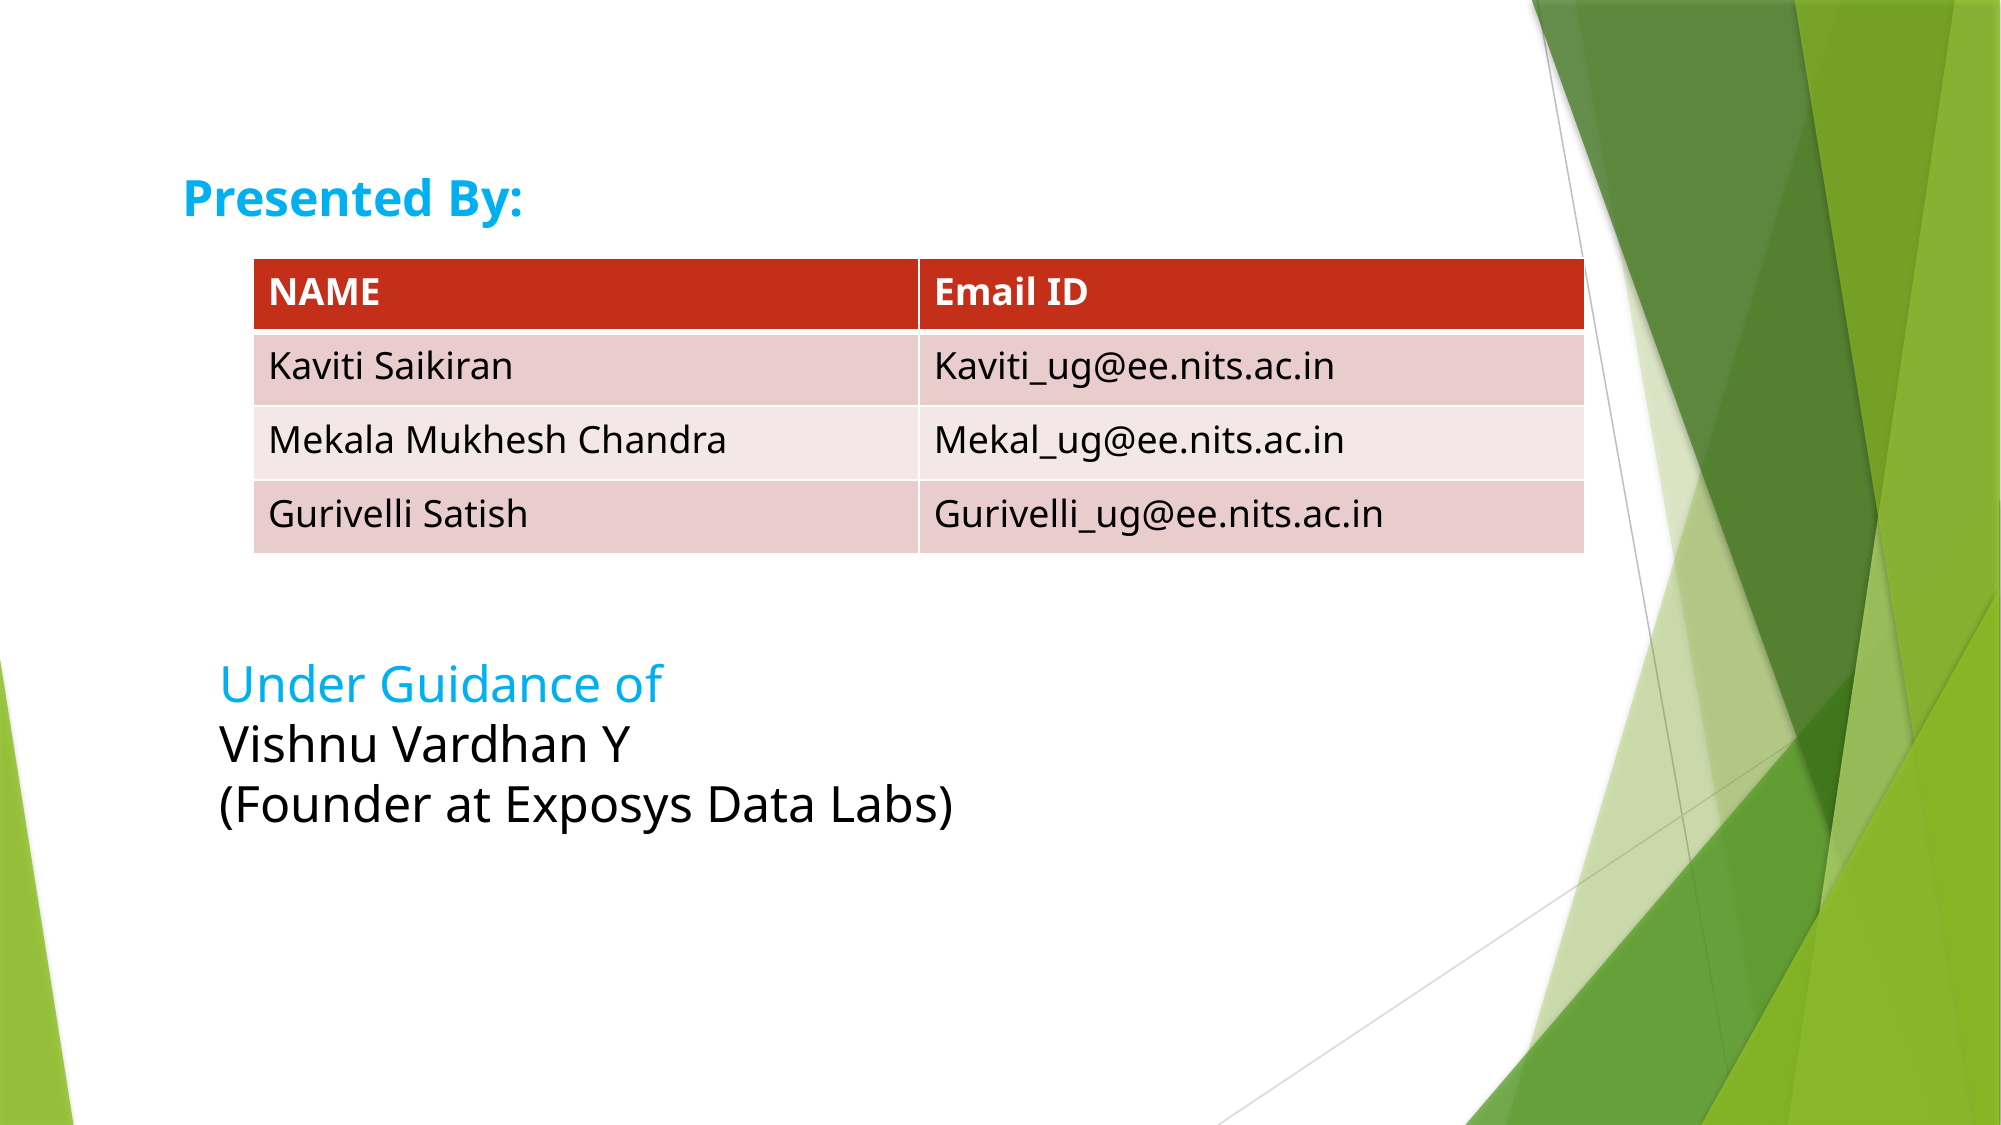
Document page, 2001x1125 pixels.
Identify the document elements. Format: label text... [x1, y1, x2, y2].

table_cell Kaviti Saikiran [254, 335, 918, 405]
table_header Email ID [920, 259, 1584, 329]
table_cell Gurivelli Satish [254, 481, 918, 553]
table_cell Mekala Mukhesh Chandra [254, 407, 918, 479]
text_box Under Guidance of Vishnu Vardhan Y (Founder at Exposys Data Labs) [204, 645, 969, 840]
table_cell Gurivelli_ug@ee.nits.ac.in [920, 481, 1584, 553]
table_cell Kaviti_ug@ee.nits.ac.in [920, 335, 1584, 405]
text_box Presented By: [167, 158, 1231, 234]
table_header NAME [254, 259, 918, 329]
table_cell Mekal_ug@ee.nits.ac.in [920, 407, 1584, 479]
